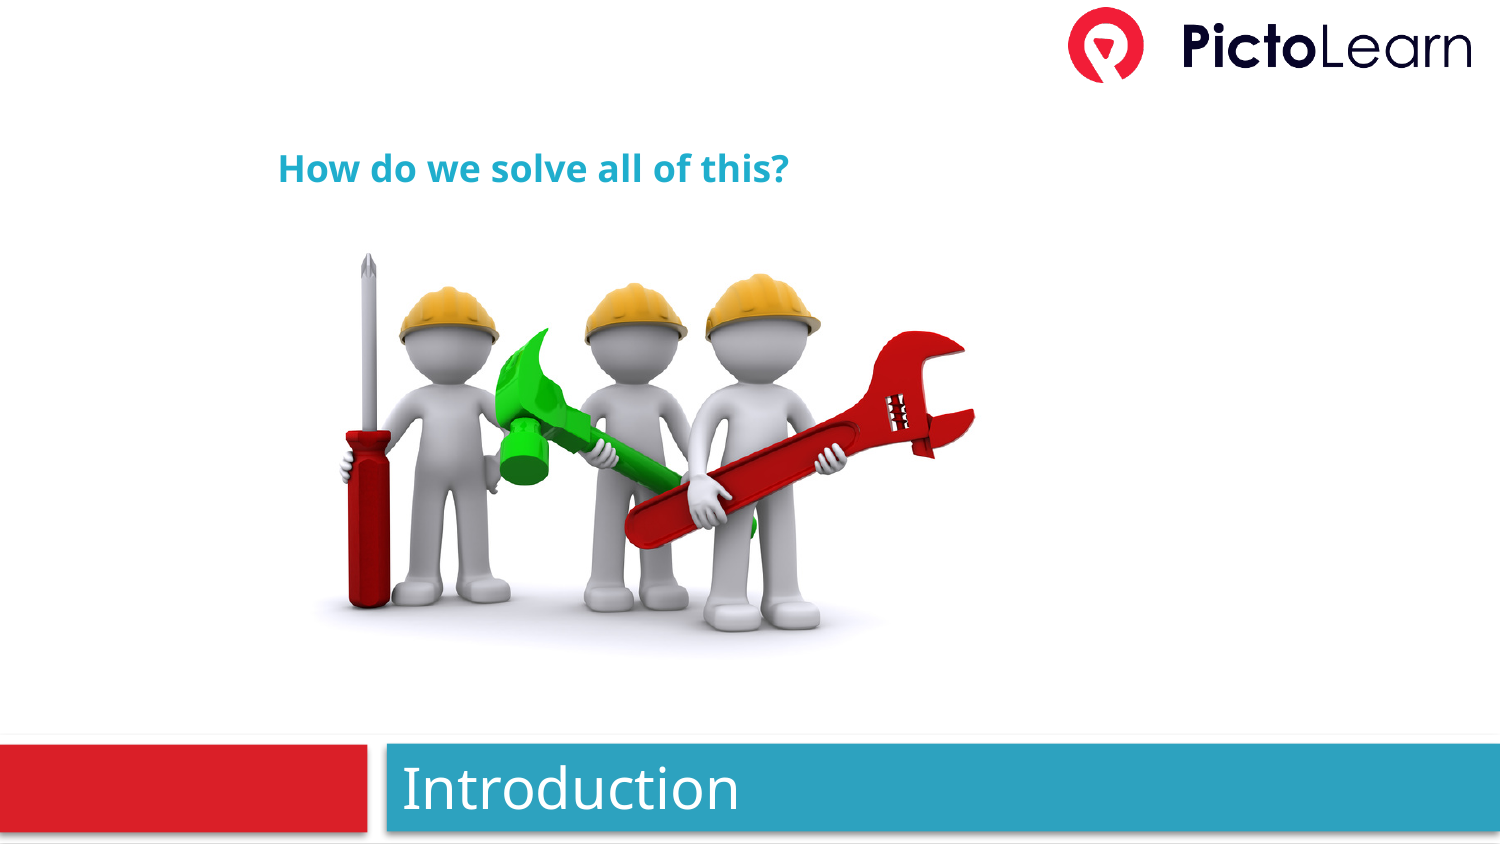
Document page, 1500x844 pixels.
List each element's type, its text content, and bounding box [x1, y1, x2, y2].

text_box How do we solve all of this? [262, 137, 1119, 198]
subtitle Introduction [387, 744, 1425, 829]
picture [1068, 7, 1471, 83]
picture [299, 196, 988, 674]
